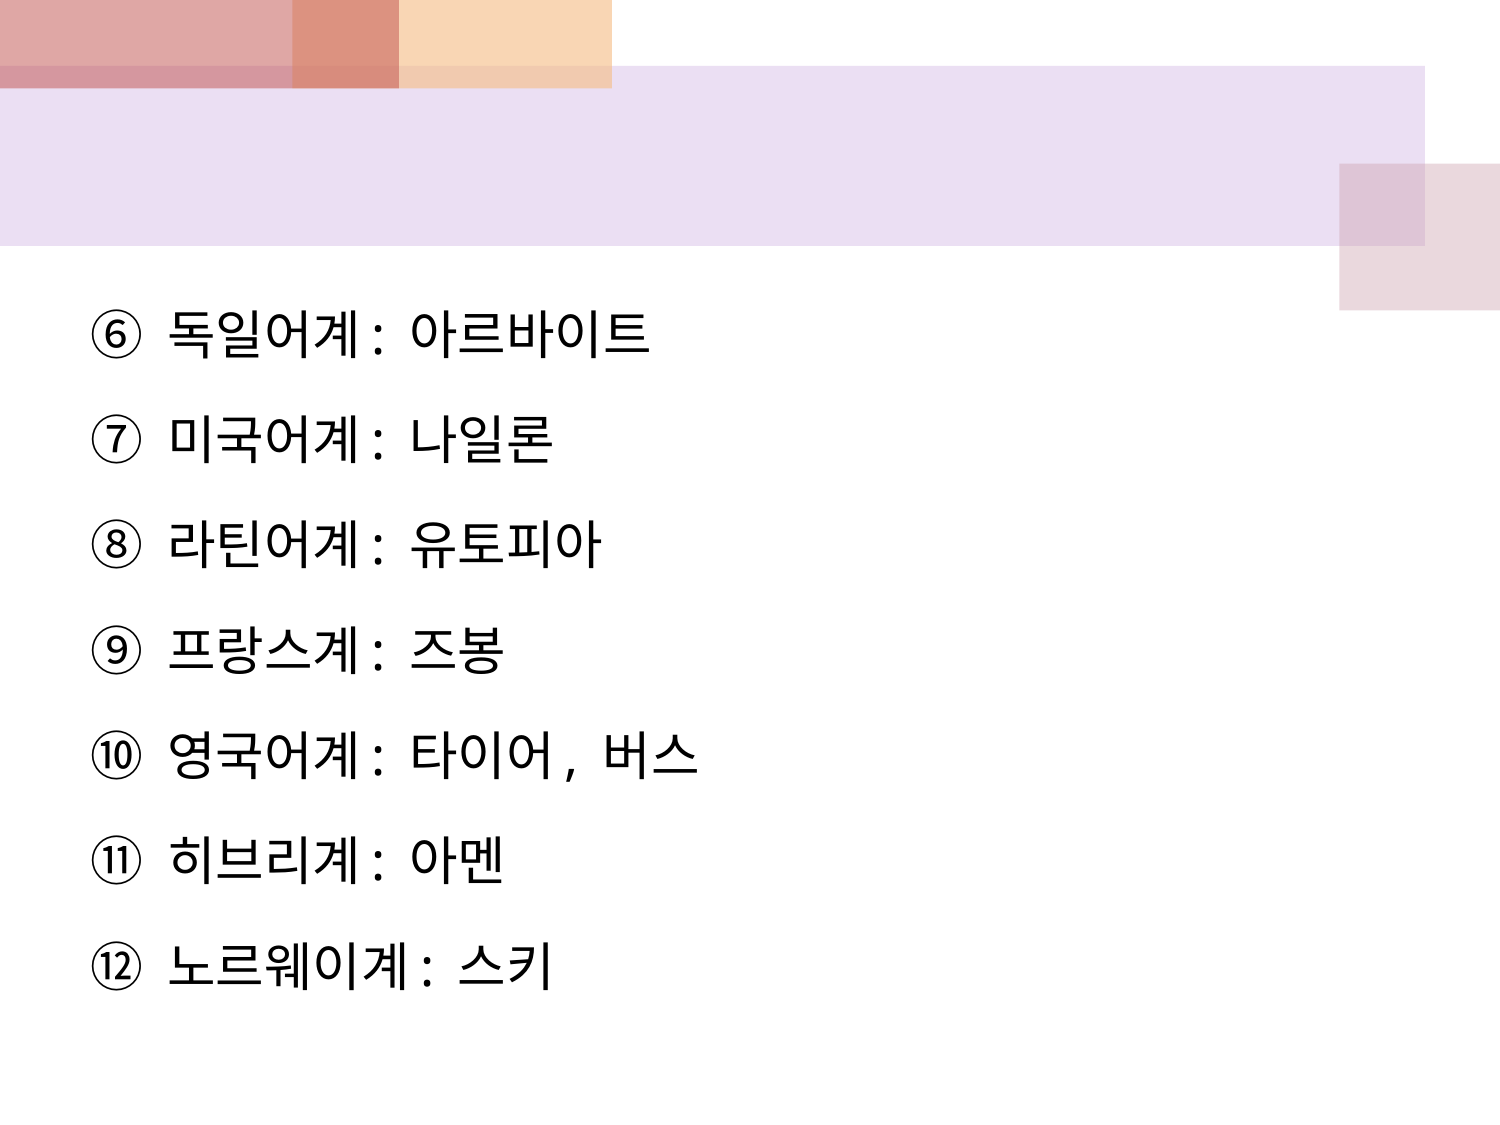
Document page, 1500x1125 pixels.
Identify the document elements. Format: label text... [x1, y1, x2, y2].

list ⑥ 독일어계: 아르바이트 ⑦ 미국어계: 나일론 ⑧ 라틴어계: 유토피아 ⑨ 프랑스계: 즈봉 ⑩ 영국어계: 타이어, 버스 ⑪ 히브리계: 아멘 ⑫ 노르웨이계: 스키 [75, 262, 1425, 1005]
